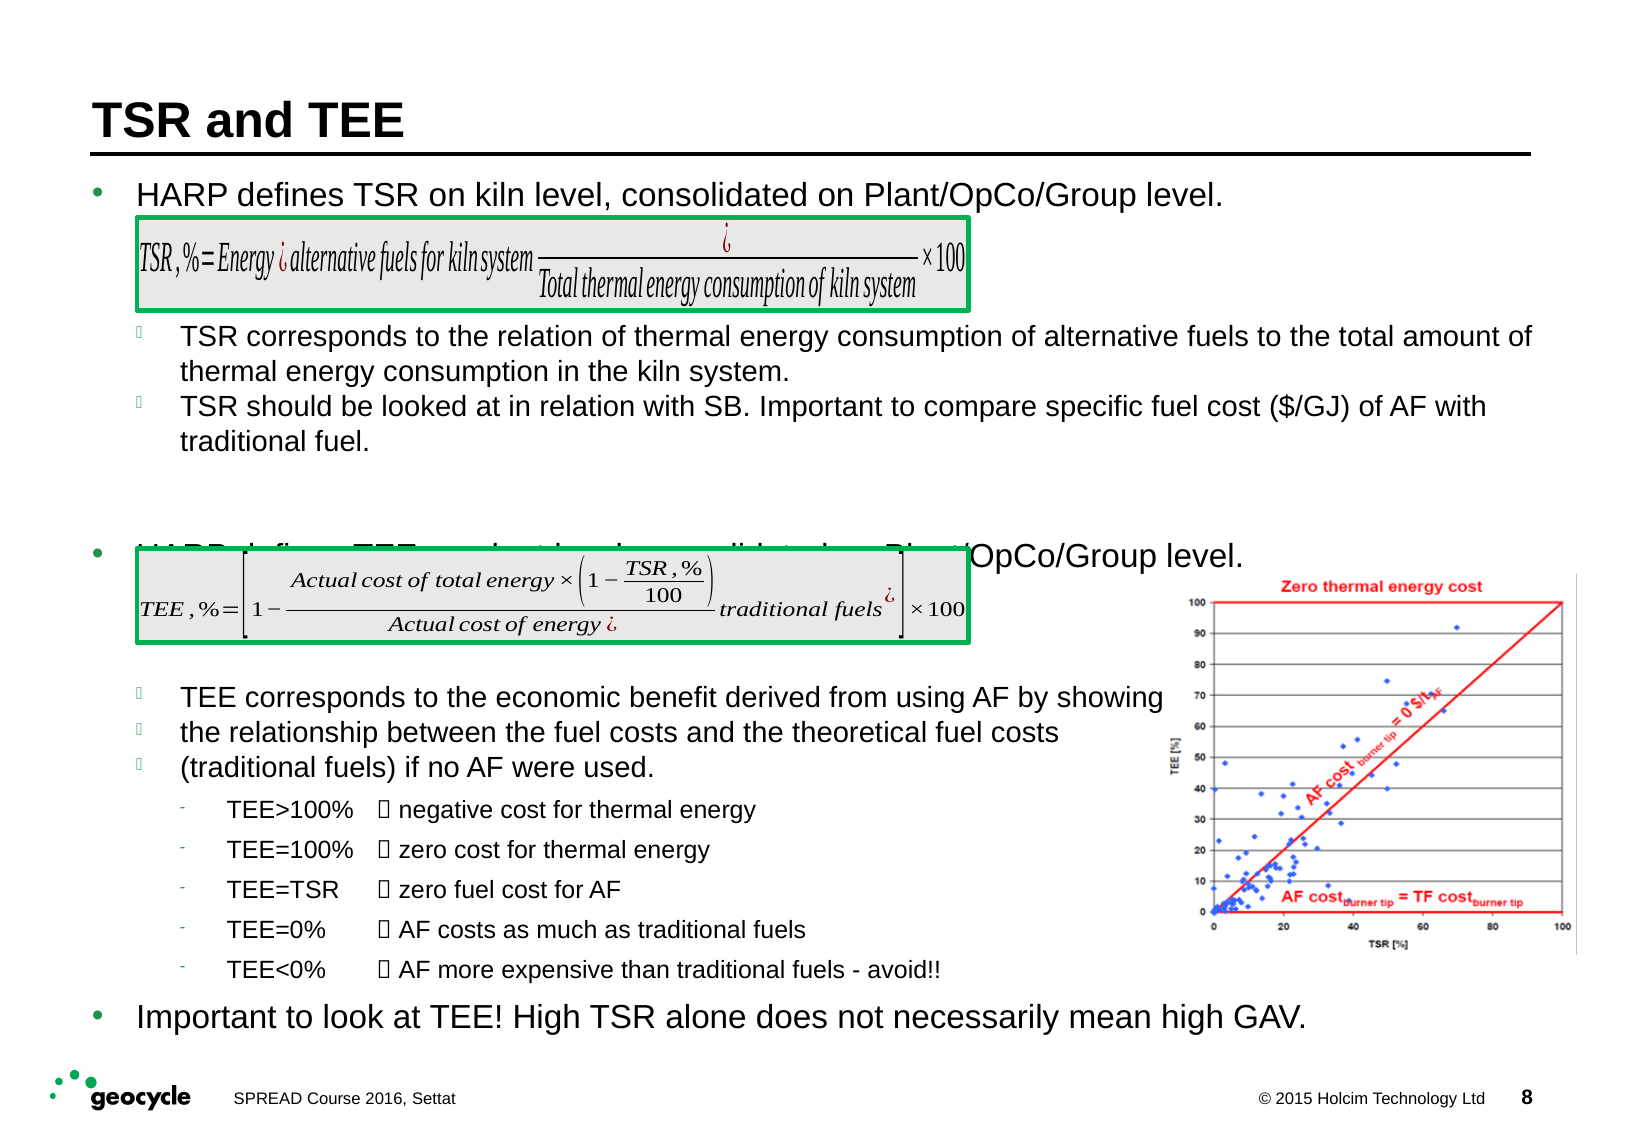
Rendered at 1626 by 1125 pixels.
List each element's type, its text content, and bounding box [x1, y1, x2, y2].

picture [49, 1069, 191, 1111]
title TSR and TEE [91, 19, 1532, 149]
picture [1167, 573, 1581, 955]
list HARP defines TSR on kiln level, consolidated on Plant/OpCo/Group level. TSR corresponds to the relation of thermal energy consumption of alternative fuels to the total amount of thermal energy consumption in the kiln system. TSR should be looked at in relation with SB. Important to compare specific fuel cost ($/GJ) of AF with traditional fuel. HARP defines TEE on plant level, consolidated on Plant/OpCo/Group level. TEE corresponds to the economic benefit derived from using AF by showing the relationship between the fuel costs and the theoretical fuel costs (traditional fuels) if no AF were used. TEE>100%  negative cost for thermal energy TEE=100%  zero cost for thermal energy TEE=TSR  zero fuel cost for AF TEE=0%  AF costs as much as traditional fuels TEE<0%  AF more expensive than traditional fuels - avoid!! Important to look at TEE! High TSR alone does not necessarily mean high GAV. [91, 172, 1545, 1024]
slide_number 8 [1497, 1082, 1534, 1106]
footer SPREAD Course 2016, Settat [233, 1087, 813, 1109]
